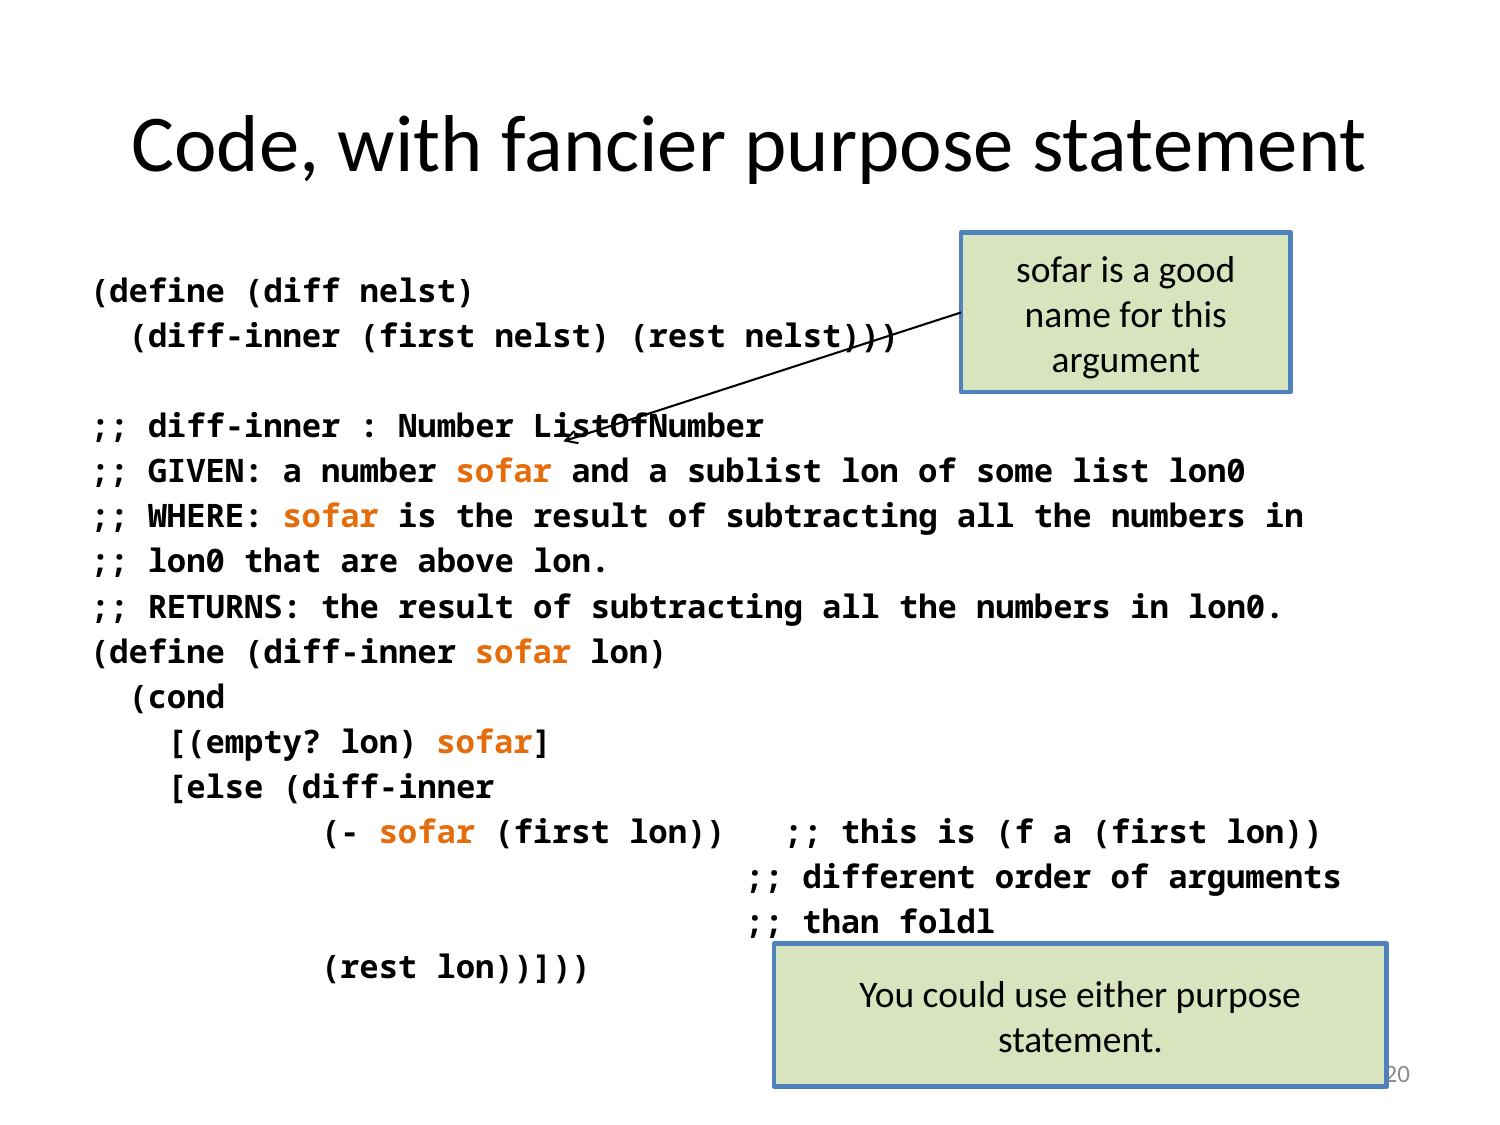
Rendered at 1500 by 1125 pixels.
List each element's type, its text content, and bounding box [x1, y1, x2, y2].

title Code, with fancier purpose statement [75, 45, 1425, 233]
text_box sofar is a good name for this argument [959, 230, 1293, 394]
text_box You could use either purpose statement. [772, 941, 1389, 1089]
list (define (diff nelst) (diff-inner (first nelst) (rest nelst))) ;; diff-inner : Number ListOfNumber ;; GIVEN: a number sofar and a sublist lon of some list lon0 ;; WHERE: sofar is the result of subtracting all the numbers in ;; lon0 that are above lon. ;; RETURNS: the result of subtracting all the numbers in lon0. (define (diff-inner sofar lon) (cond [(empty? lon) sofar] [else (diff-inner (- sofar (first lon)) ;; this is (f a (first lon)) ;; different order of arguments ;; than foldl (rest lon))])) [75, 262, 1425, 1005]
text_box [563, 312, 962, 442]
slide_number 20 [1074, 1042, 1425, 1103]
